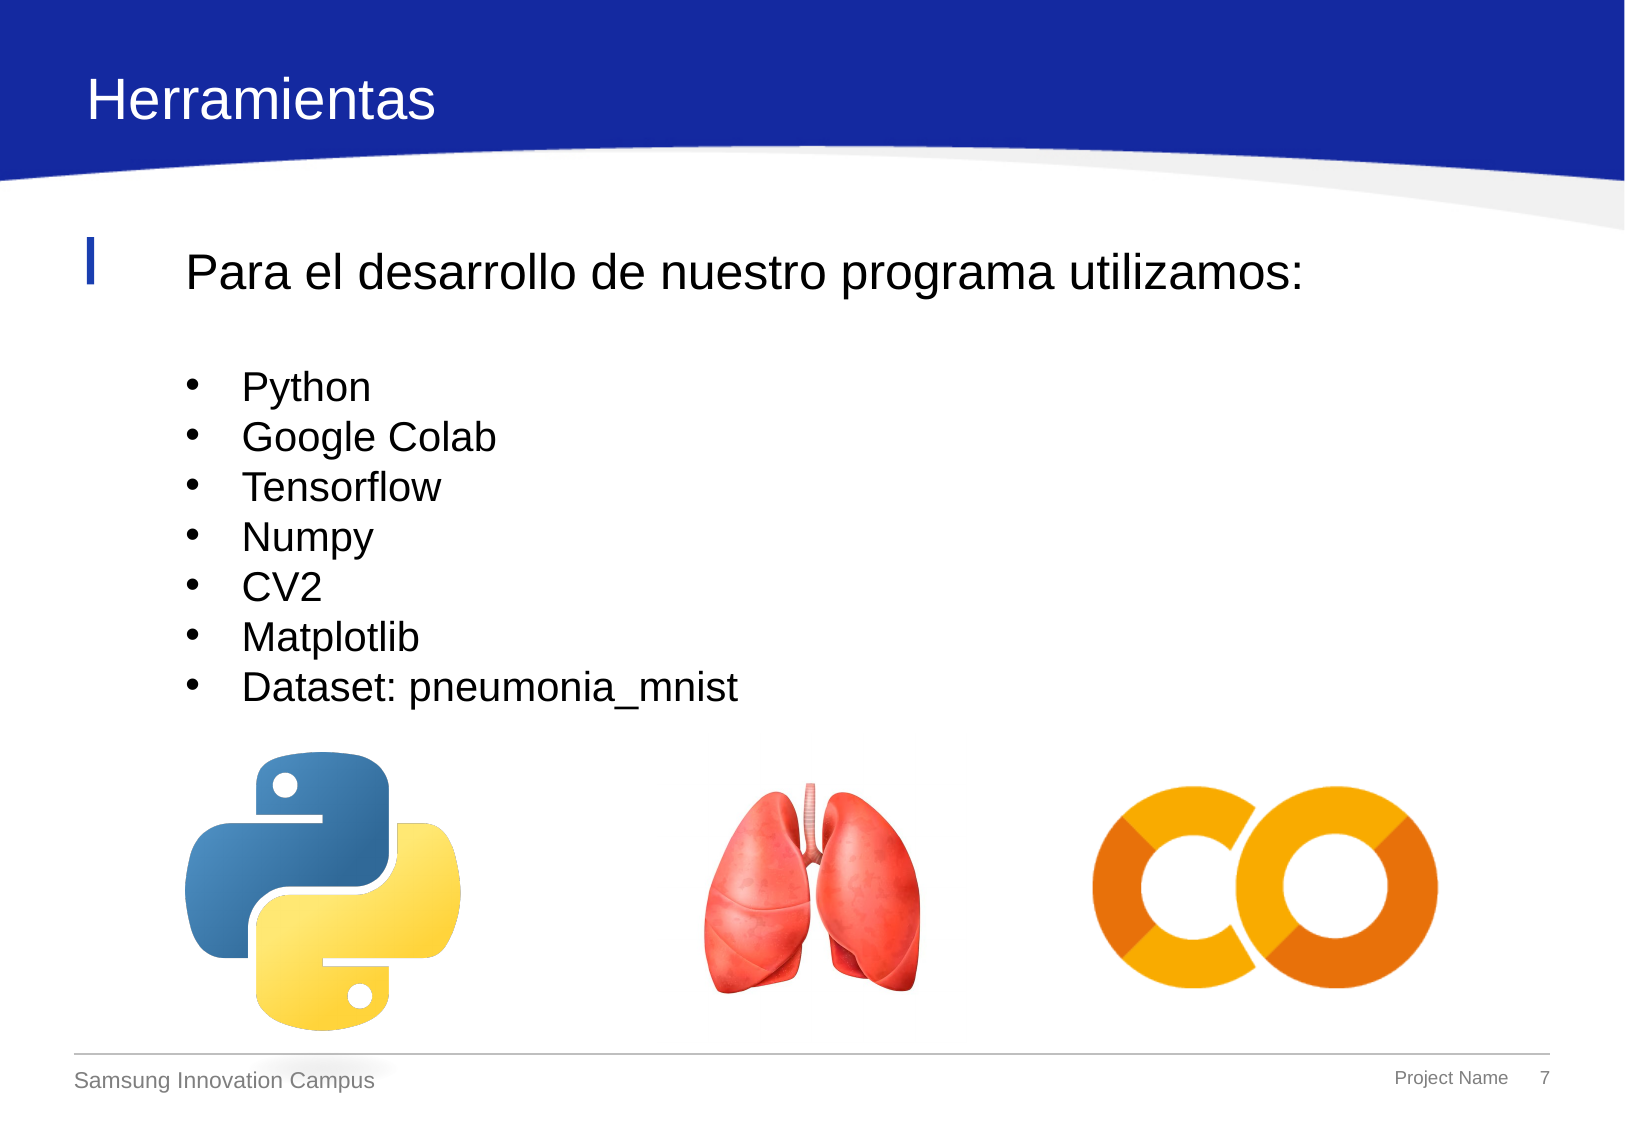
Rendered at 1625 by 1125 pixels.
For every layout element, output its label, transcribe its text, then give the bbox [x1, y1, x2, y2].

picture [0, 0, 1625, 1125]
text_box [86, 236, 1329, 712]
text_box Herramientas [86, 60, 851, 131]
